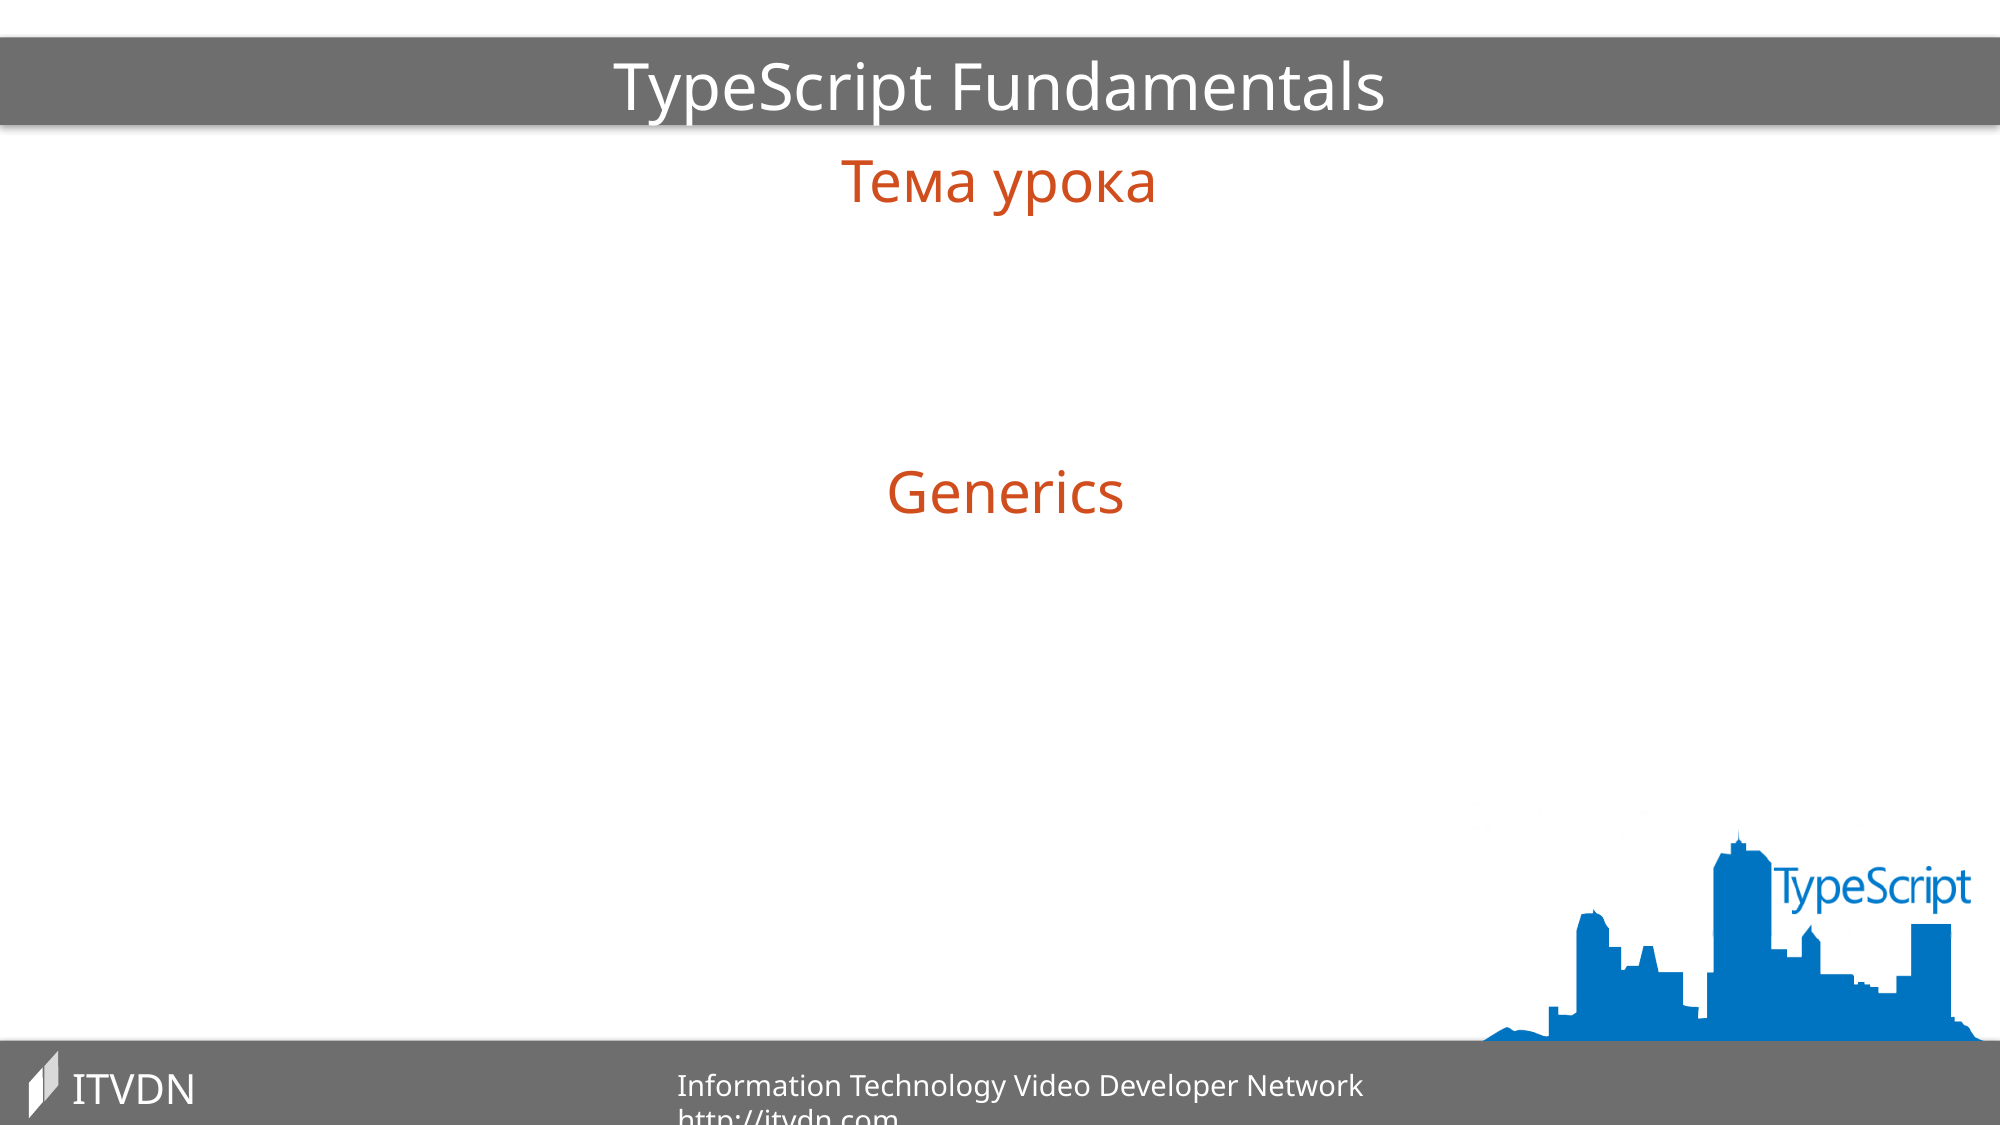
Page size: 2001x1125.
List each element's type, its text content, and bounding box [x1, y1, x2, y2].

text_box Information Technology Video Developer Network http://itvdn.com [662, 1059, 1963, 1125]
text_box Generics [85, 235, 1927, 965]
text_box Тема урока [324, 138, 1675, 225]
text_box [0, 34, 2000, 128]
text_box ITVDN [63, 1055, 212, 1120]
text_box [28, 1050, 59, 1119]
picture [1274, 802, 2000, 1041]
text_box TypeScript Fundamentals [324, 37, 1675, 132]
text_box [0, 1037, 2000, 1125]
